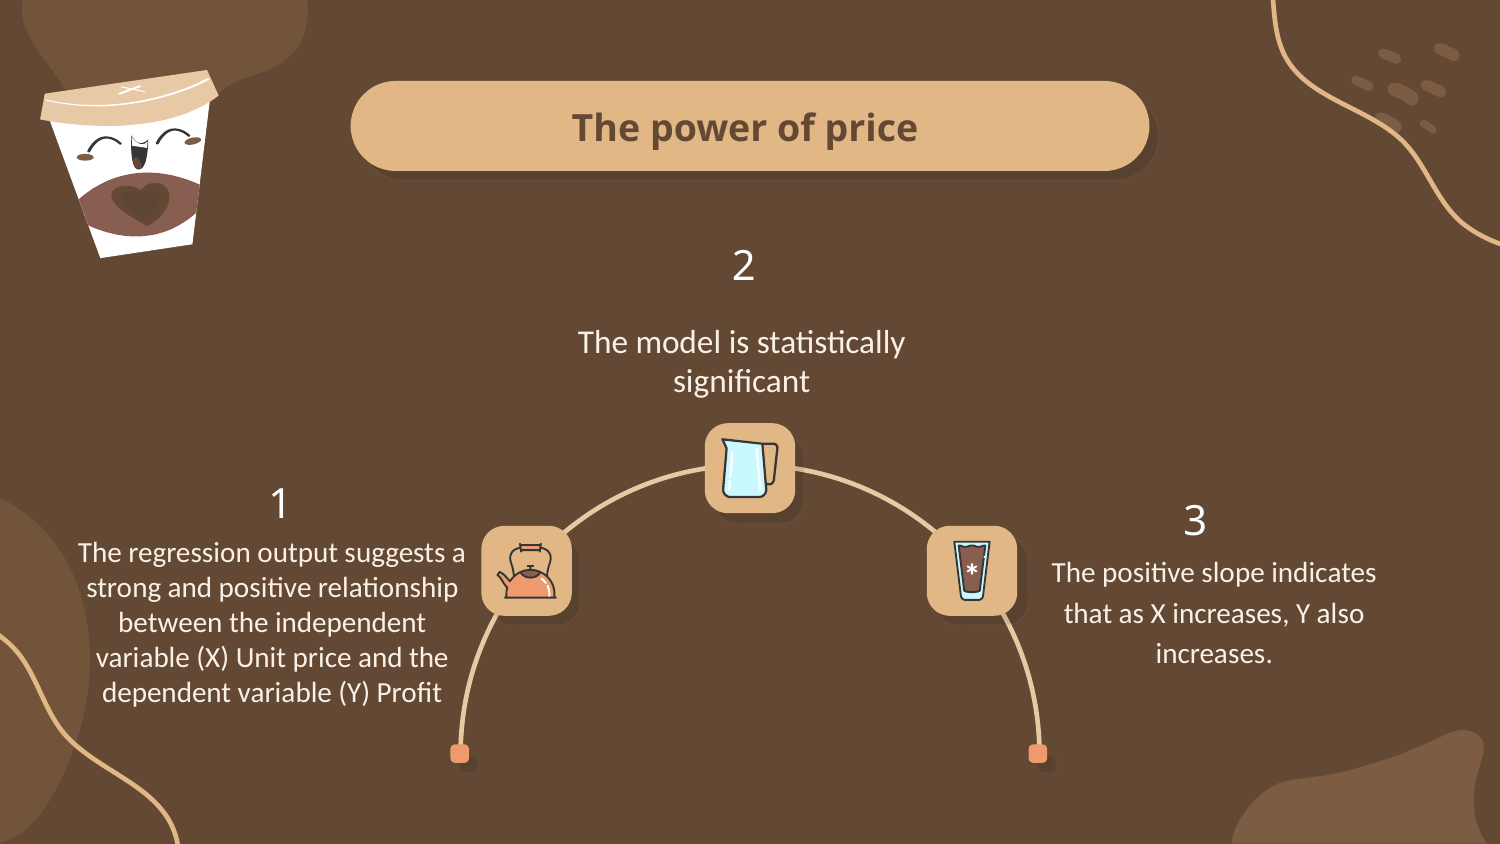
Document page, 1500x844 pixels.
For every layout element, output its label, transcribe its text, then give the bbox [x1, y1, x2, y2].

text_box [953, 540, 991, 602]
text_box 1 [237, 461, 308, 525]
text_box The regression output suggests a strong and positive relationship between the independent variable (X) Unit price and the dependent variable (Y) Profit [62, 525, 447, 716]
text_box 2 [671, 223, 817, 304]
text_box The positive slope indicates that as X increases, Y also increases. [1053, 541, 1411, 677]
title The power of price [219, 87, 1383, 164]
text_box [373, 80, 1127, 87]
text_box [39, 69, 219, 259]
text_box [447, 464, 1053, 838]
text_box [371, 164, 1129, 171]
text_box The model is statistically significant [516, 312, 967, 407]
text_box [704, 423, 796, 464]
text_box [496, 542, 557, 599]
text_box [721, 437, 779, 499]
text_box 3 [1168, 479, 1240, 541]
